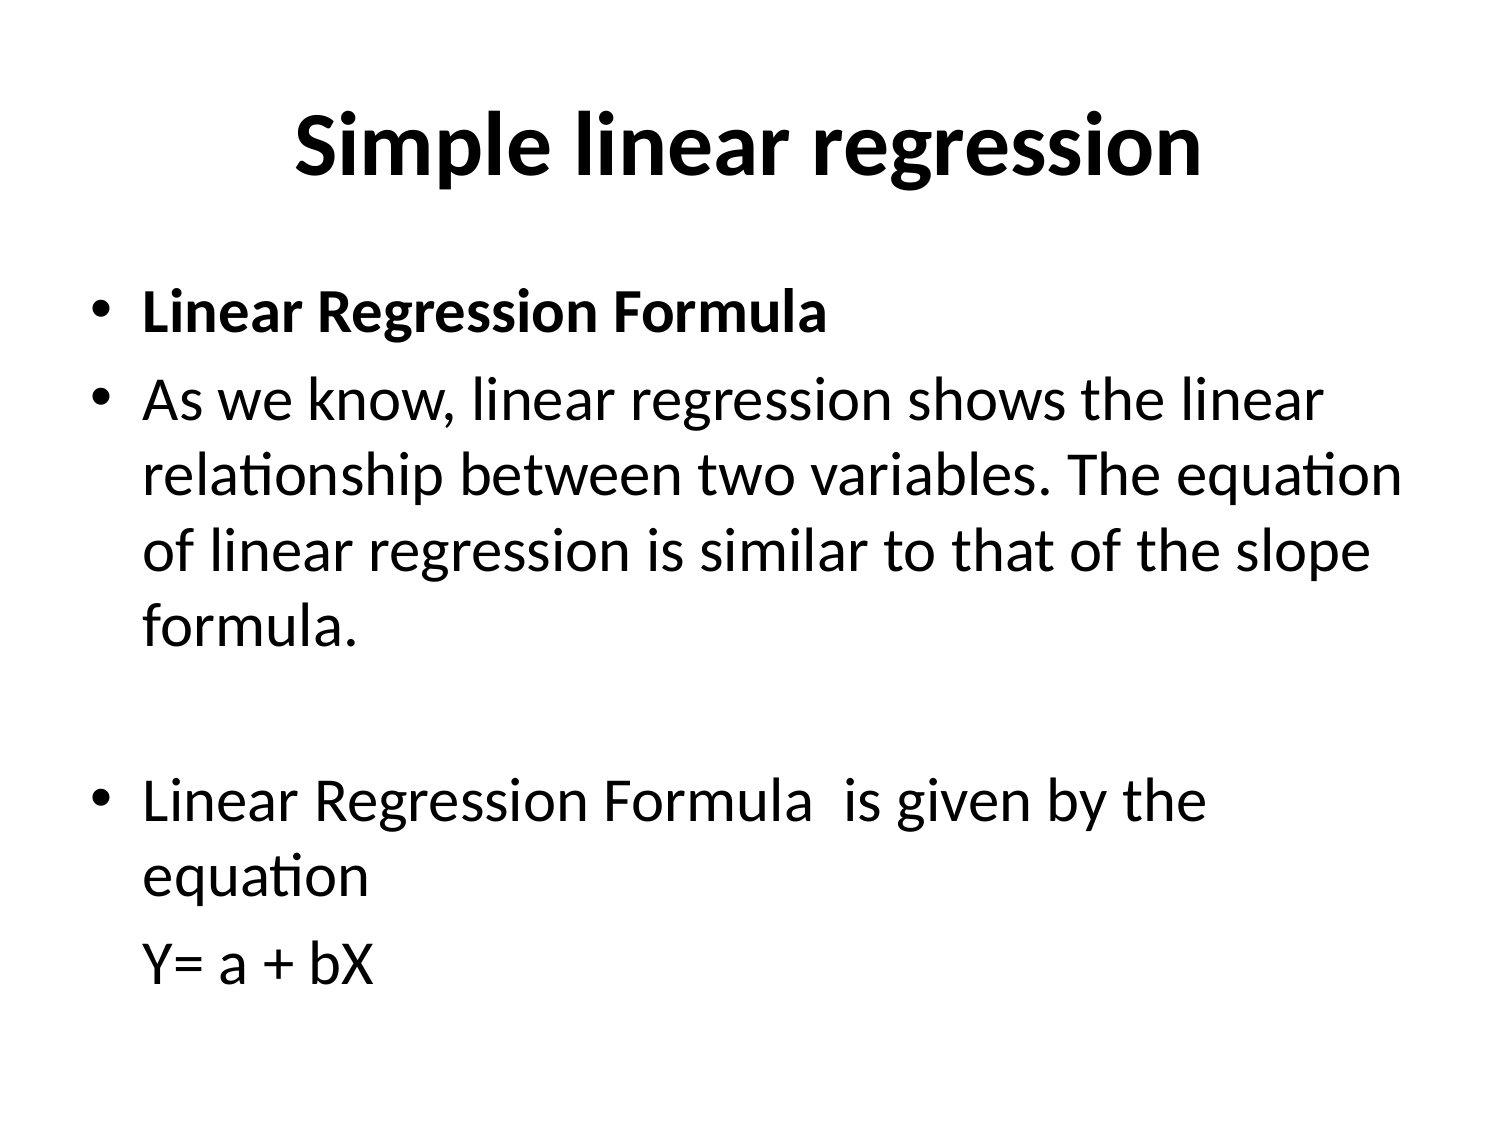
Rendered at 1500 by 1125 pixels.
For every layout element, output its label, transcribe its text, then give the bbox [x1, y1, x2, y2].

list Linear Regression Formula As we know, linear regression shows the linear relationship between two variables. The equation of linear regression is similar to that of the slope formula. Linear Regression Formula is given by the equation Y= a + bX [75, 262, 1425, 1005]
title Simple linear regression [75, 45, 1425, 233]
